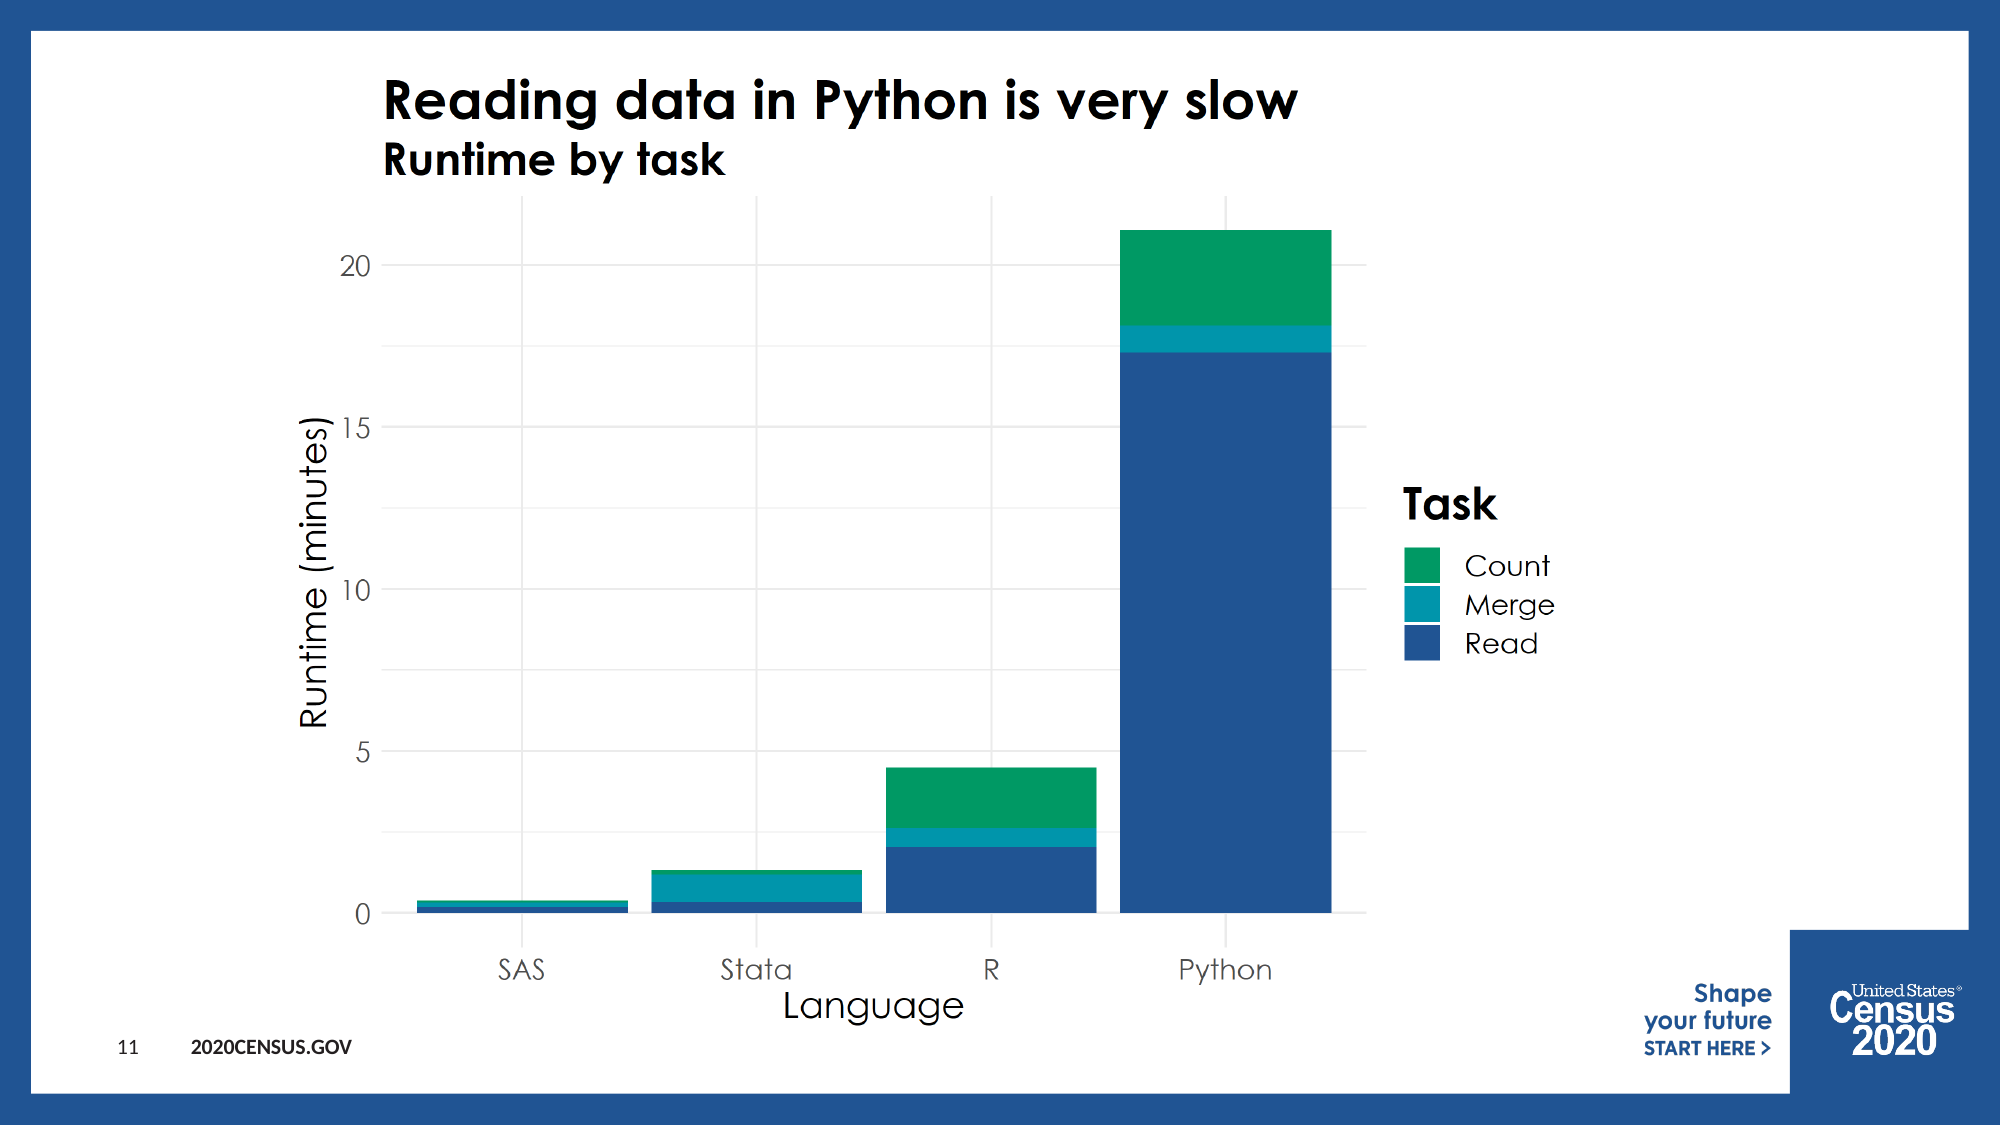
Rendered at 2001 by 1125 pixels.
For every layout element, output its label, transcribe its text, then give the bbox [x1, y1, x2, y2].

picture [287, 67, 1580, 1037]
slide_number 11 [52, 1015, 154, 1076]
picture [1809, 962, 1983, 1076]
picture [1623, 962, 1789, 1076]
